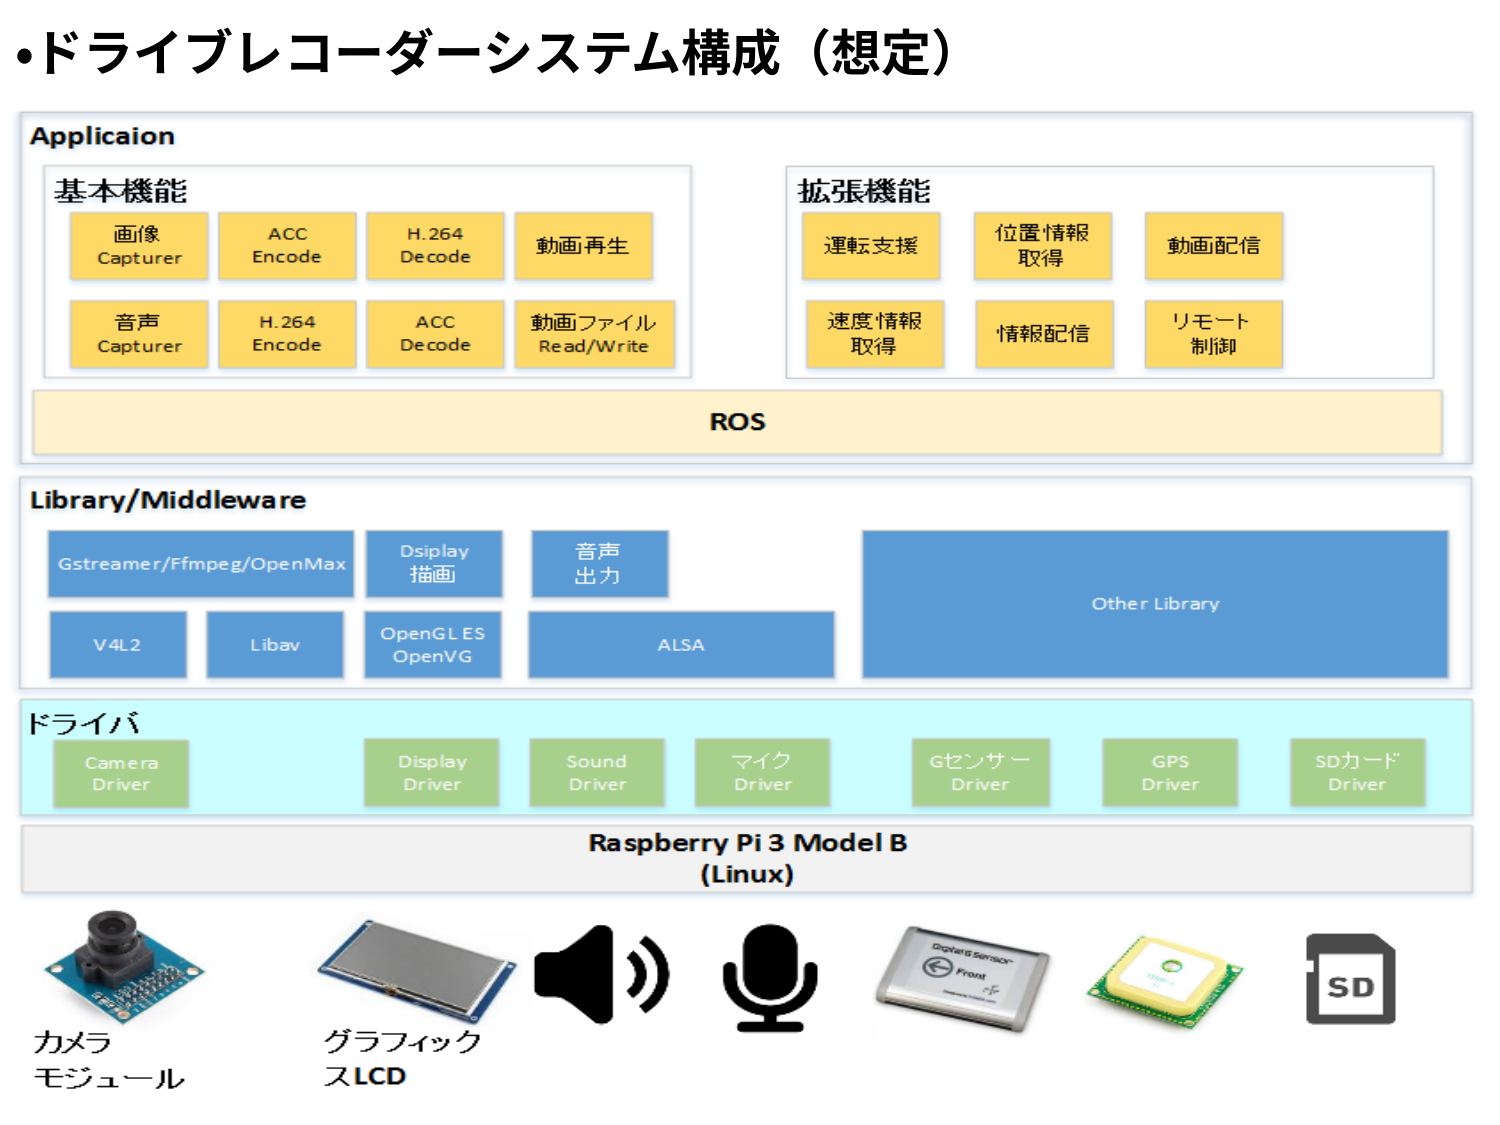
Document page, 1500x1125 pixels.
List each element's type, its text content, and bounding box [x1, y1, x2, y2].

picture [5, 109, 1483, 1107]
title ・ドライブレコーダーシステム構成（想定） [0, 0, 1432, 102]
